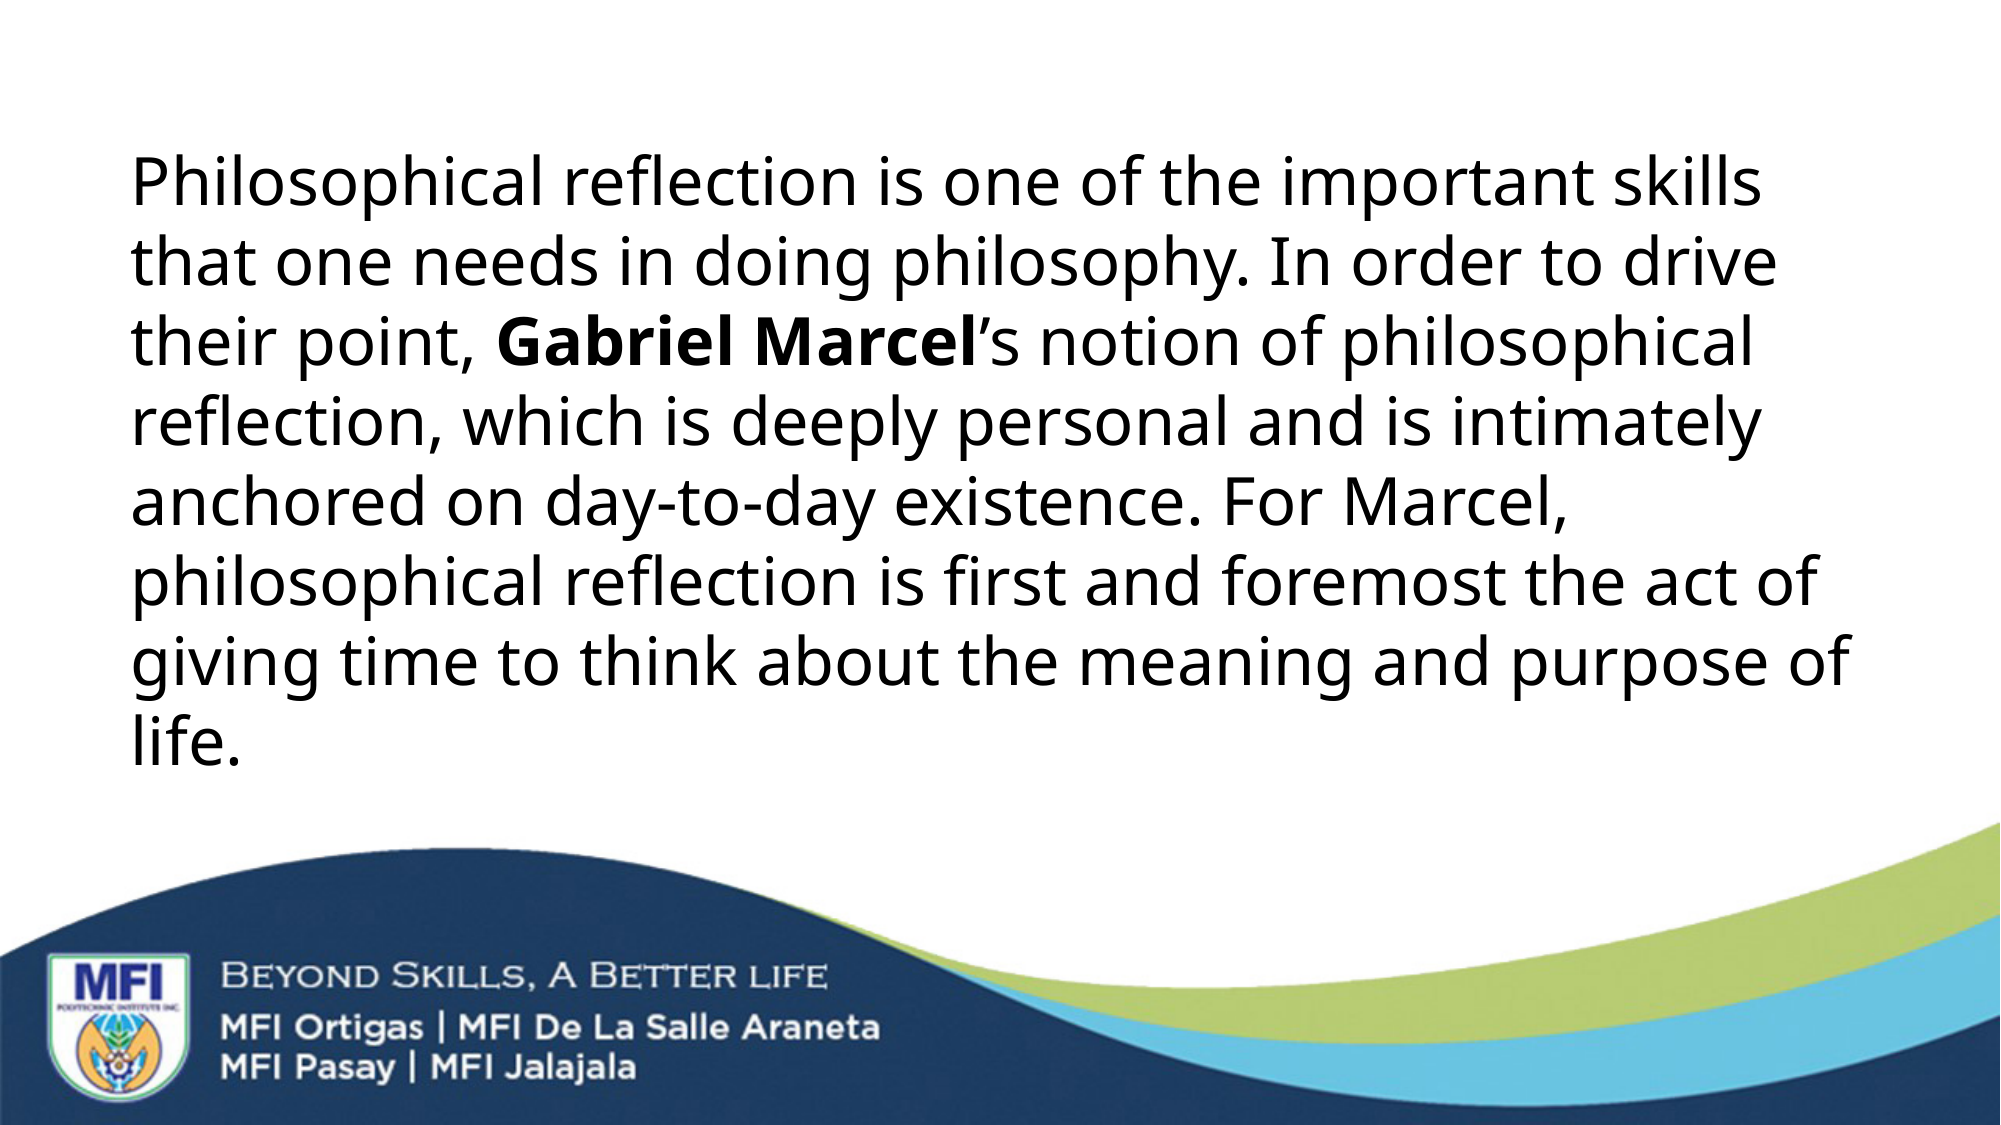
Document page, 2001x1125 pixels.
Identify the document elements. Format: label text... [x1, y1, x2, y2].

picture [0, 0, 2000, 1125]
text_box Philosophical reflection is one of the important skills that one needs in doing philosophy. In order to drive their point, Gabriel Marcel’s notion of philosophical reflection, which is deeply personal and is intimately anchored on day-to-day existence. For Marcel, philosophical reflection is first and foremost the act of giving time to think about the meaning and purpose of life. [116, 131, 1922, 787]
